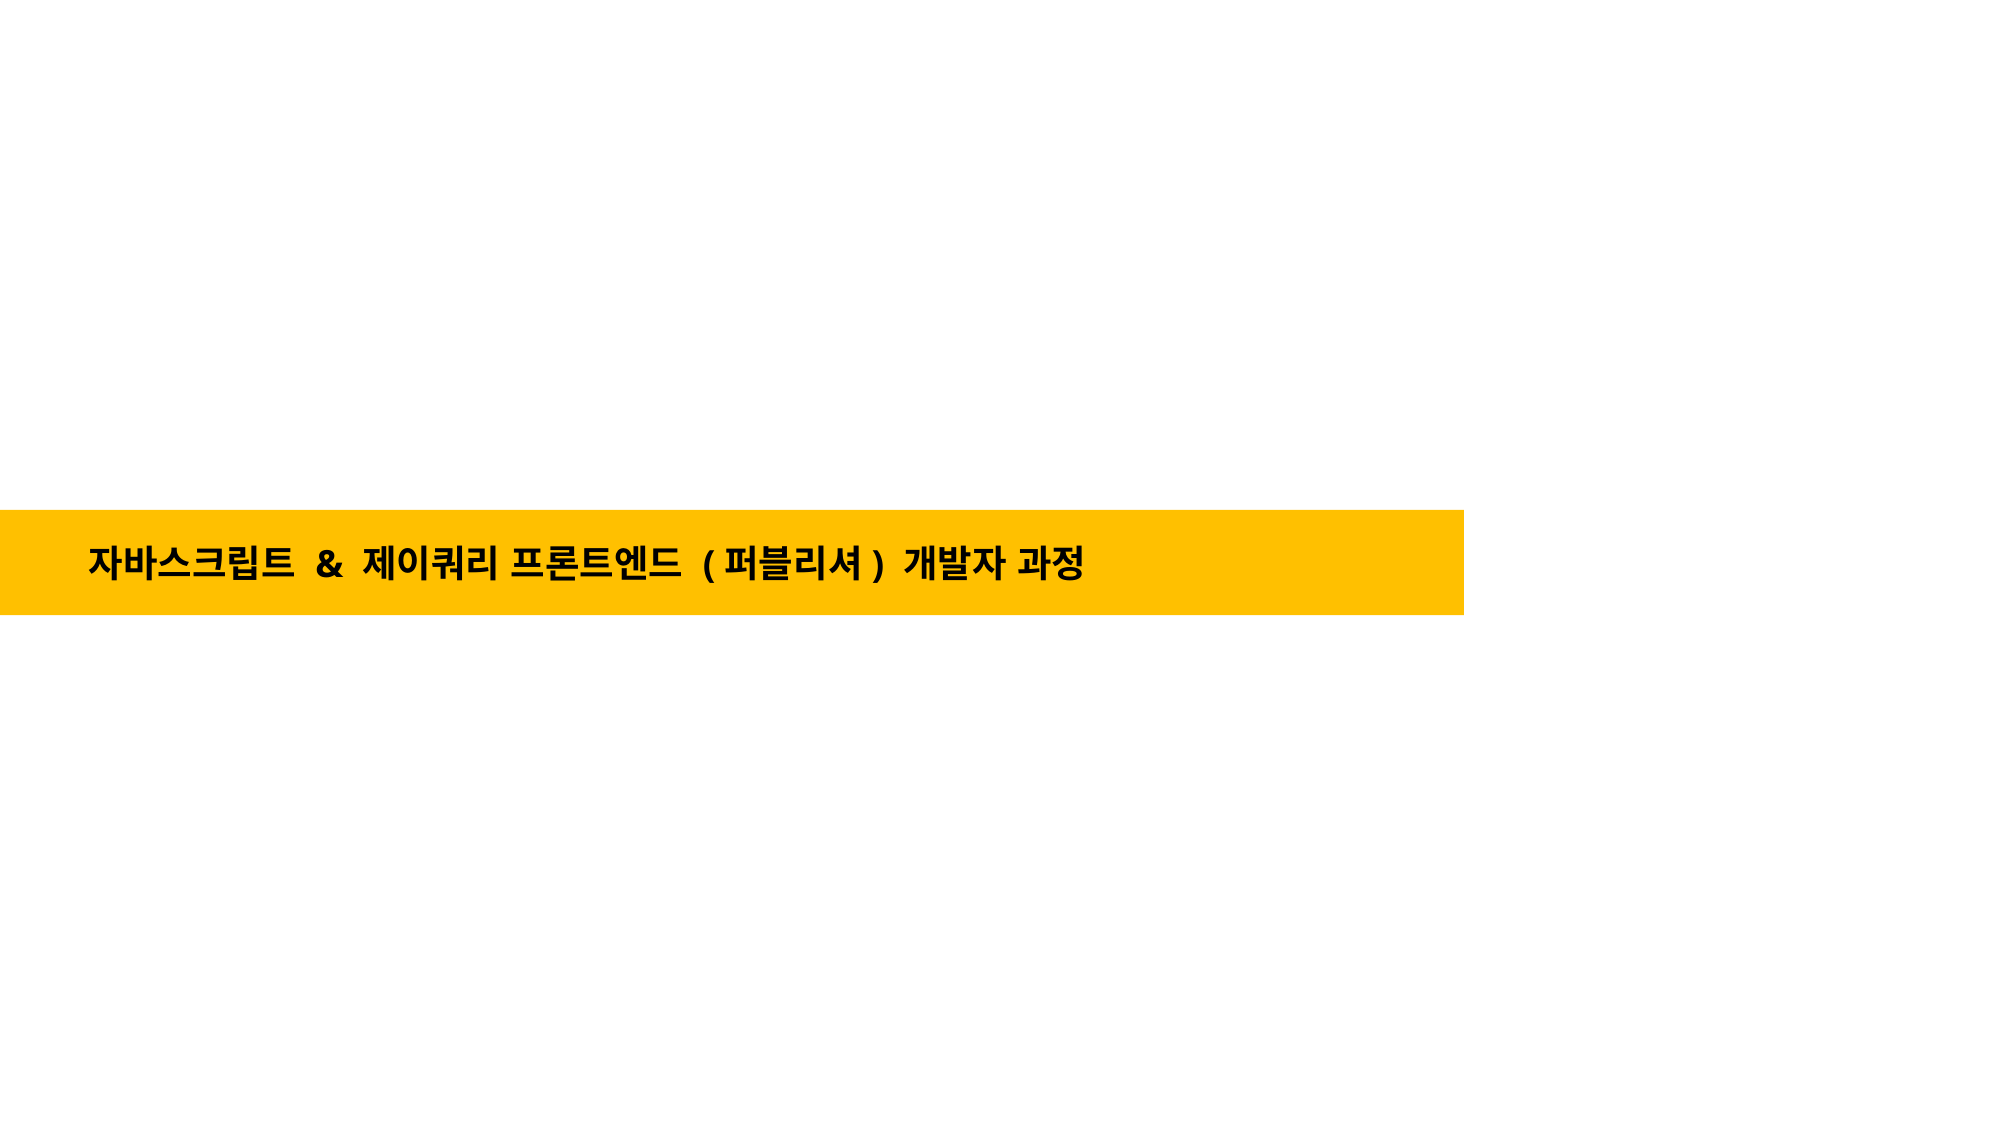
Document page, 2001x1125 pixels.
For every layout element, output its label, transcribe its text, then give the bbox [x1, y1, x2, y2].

text_box [0, 509, 1465, 616]
text_box 자바스크립트 & 제이쿼리 프론트엔드 (퍼블리셔) 개발자 과정 [74, 532, 1217, 592]
